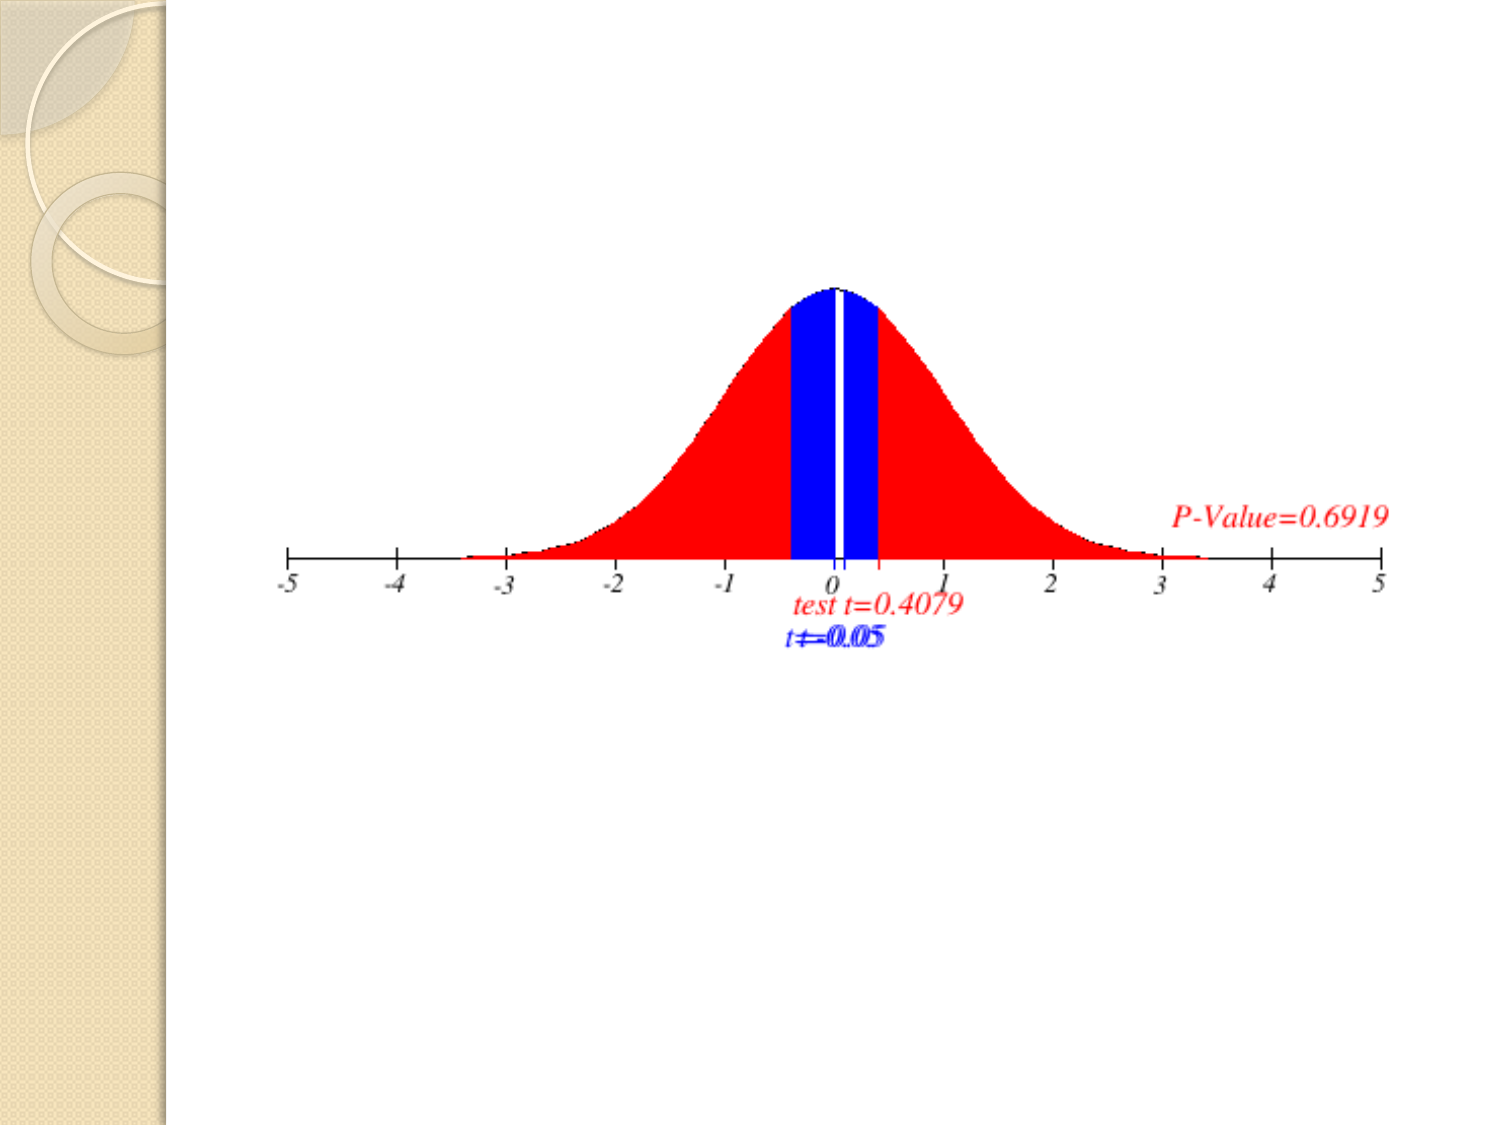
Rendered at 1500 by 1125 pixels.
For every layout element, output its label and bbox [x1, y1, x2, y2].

picture [277, 278, 1391, 685]
